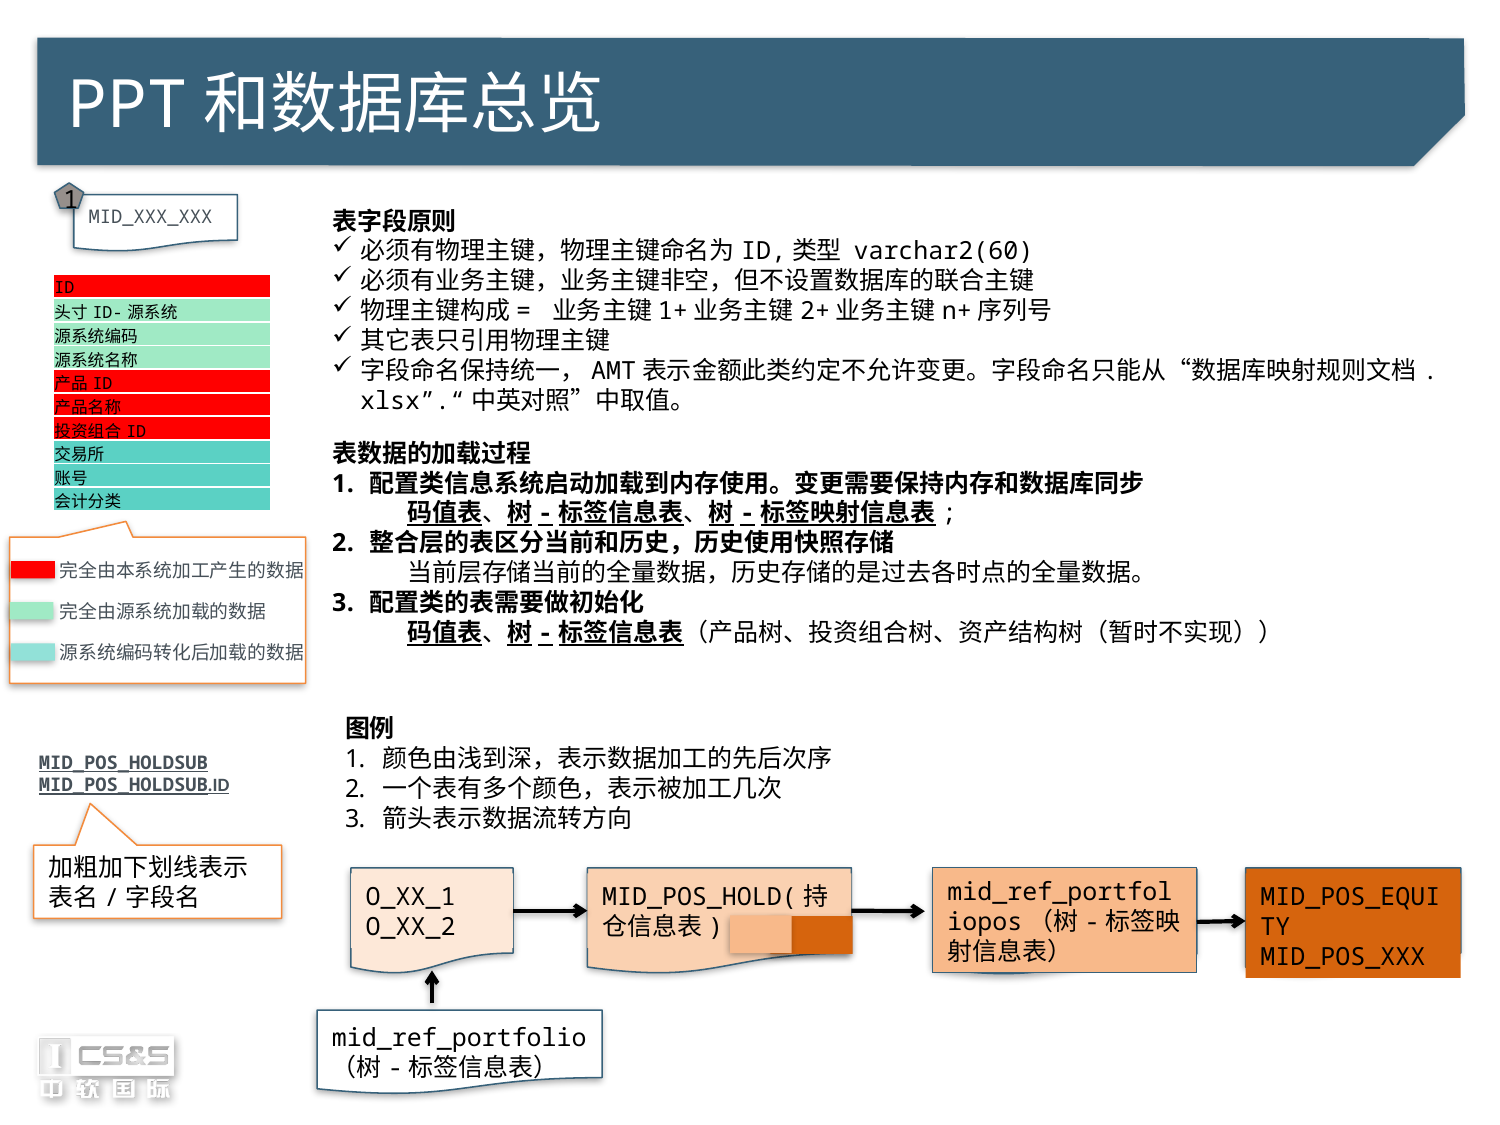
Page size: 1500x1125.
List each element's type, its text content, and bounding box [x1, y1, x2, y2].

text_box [9, 536, 352, 684]
table_cell 会计分类 [54, 488, 270, 510]
table_cell 账号 [54, 464, 270, 486]
table_cell 源系统名称 [54, 346, 270, 368]
table_cell 产品ID [54, 370, 270, 392]
table_cell 交易所 [54, 441, 270, 463]
text_box 表字段原则 必须有物理主键，物理主键命名为ID,类型 varchar2(60) 必须有业务主键，业务主键非空，但不设置数据库的联合主键 物理主键构成= 业务主键1+业务主键2+业务主键n+序列号 其它表只引用物理主键 字段命名保持统一，AMT表示金额此类约定不允许变更。字段命名只能从“数据库映射规则文档.xlsx”.“中英对照”中取值。 [317, 197, 1436, 422]
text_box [1245, 867, 1461, 975]
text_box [54, 182, 238, 252]
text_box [350, 867, 514, 975]
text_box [932, 867, 1198, 976]
table_header ID [54, 275, 270, 297]
table_cell 产品名称 [54, 394, 270, 415]
table_cell 源系统编码 [54, 323, 270, 345]
picture [37, 1036, 174, 1098]
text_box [316, 1009, 603, 1095]
text_box 表数据的加载过程 配置类信息系统启动加载到内存使用。变更需要保持内存和数据库同步 码值表、树-标签信息表、树-标签映射信息表; 整合层的表区分当前和历史，历史使用快照存储 当前层存储当前的全量数据，历史存储的是过去各时点的全量数据。 配置类的表需要做初始化 码值表、树-标签信息表（产品树、投资组合树、资产结构树（暂时不实现）） [317, 429, 1436, 654]
text_box 图例 颜色由浅到深，表示数据加工的先后次序 一个表有多个颜色，表示被加工几次 箭头表示数据流转方向 [330, 705, 1449, 840]
table_cell 头寸ID-源系统 [54, 299, 270, 321]
title PPT和数据库总览 [37, 37, 1464, 165]
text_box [587, 867, 853, 975]
table_cell 投资组合ID [54, 417, 270, 439]
text_box MID_POS_HOLDSUB MID_POS_HOLDSUB.ID [24, 742, 245, 803]
text_box 加粗加下划线表示表名/字段名 [32, 803, 283, 920]
